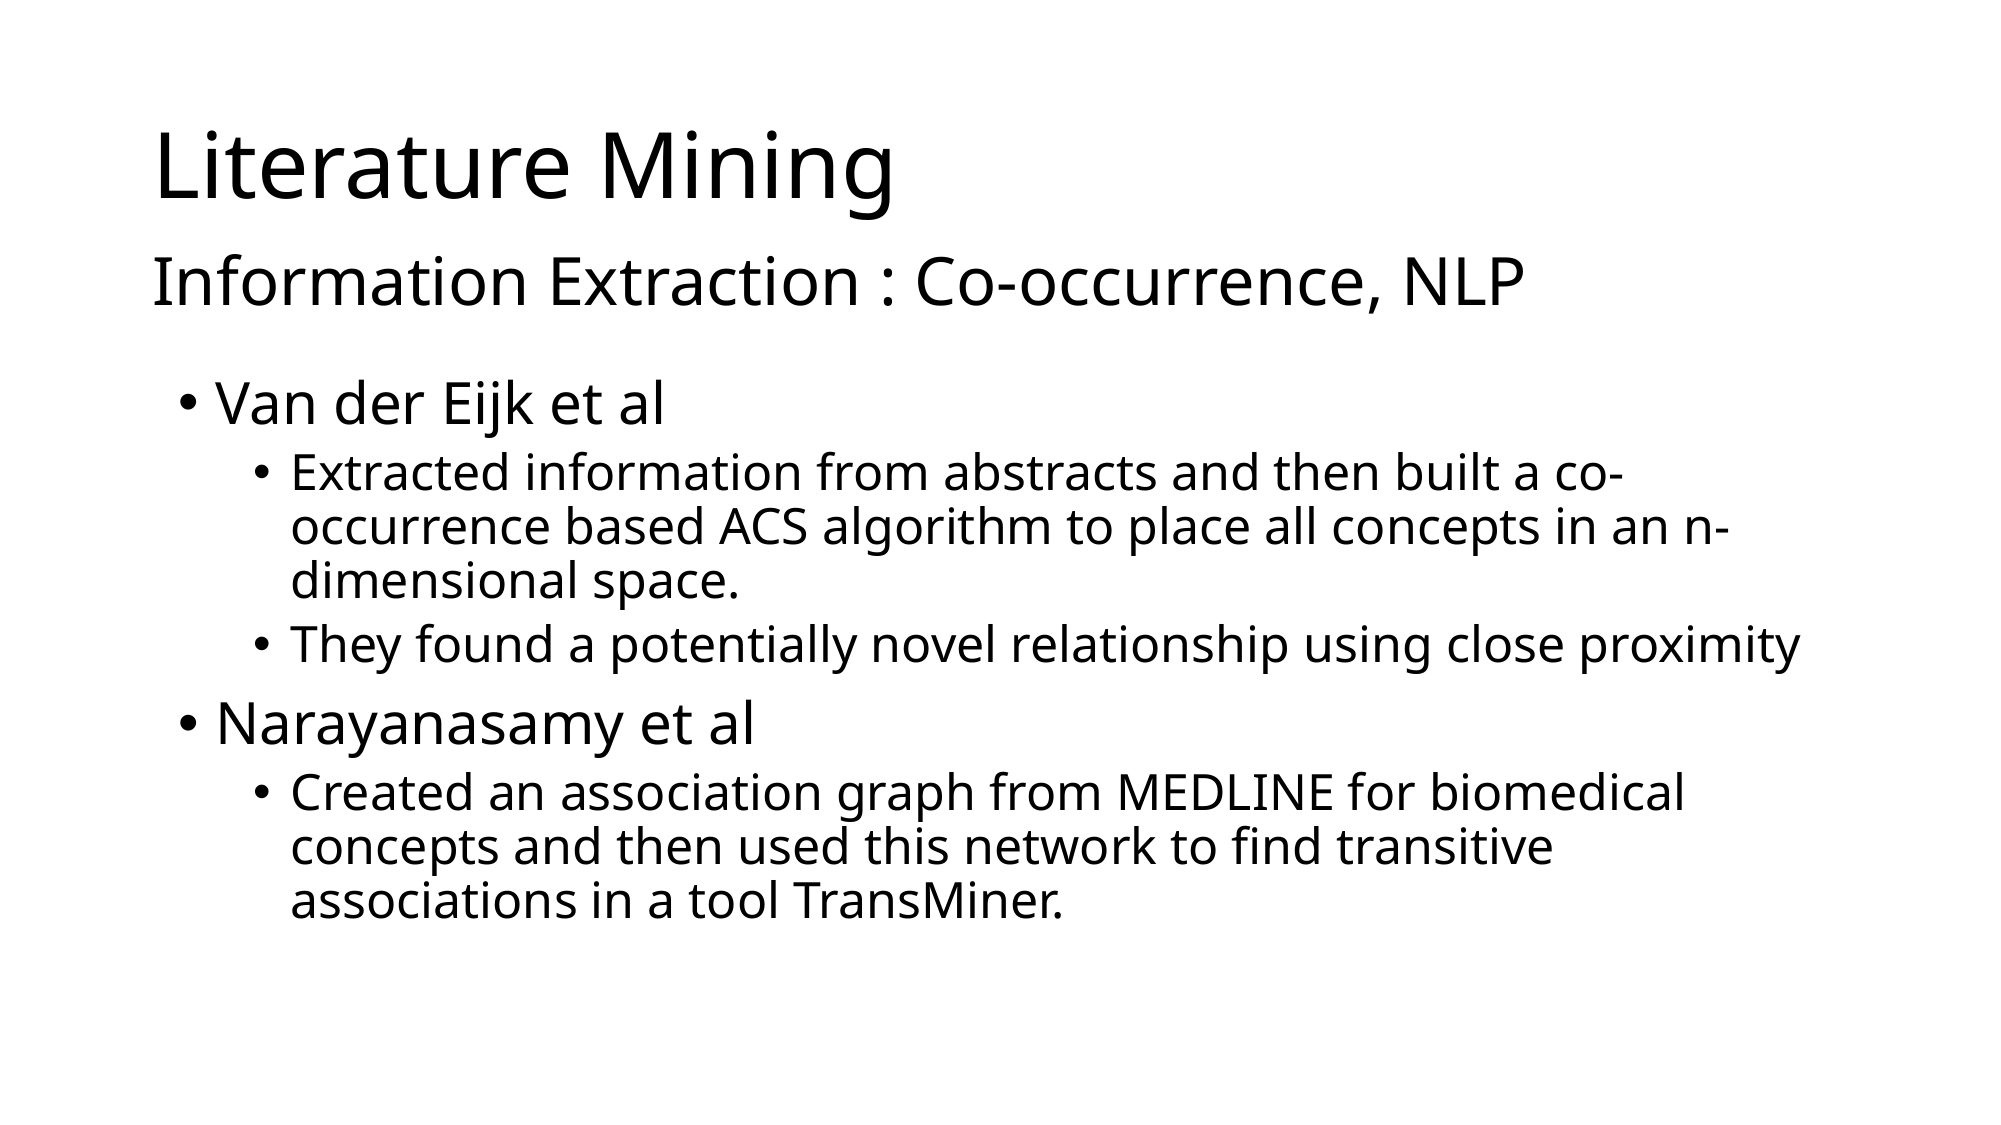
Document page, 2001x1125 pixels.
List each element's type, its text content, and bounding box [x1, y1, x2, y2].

text_box Information Extraction : Co-occurrence, NLP [137, 231, 1823, 327]
text_box Van der Eijk et al Extracted information from abstracts and then built a co-occurrence based ACS algorithm to place all concepts in an n-dimensional space. They found a potentially novel relationship using close proximity Narayanasamy et al Created an association graph from MEDLINE for biomedical concepts and then used this network to find transitive associations in a tool TransMiner. [163, 366, 1843, 1003]
title Literature Mining [137, 59, 1863, 278]
